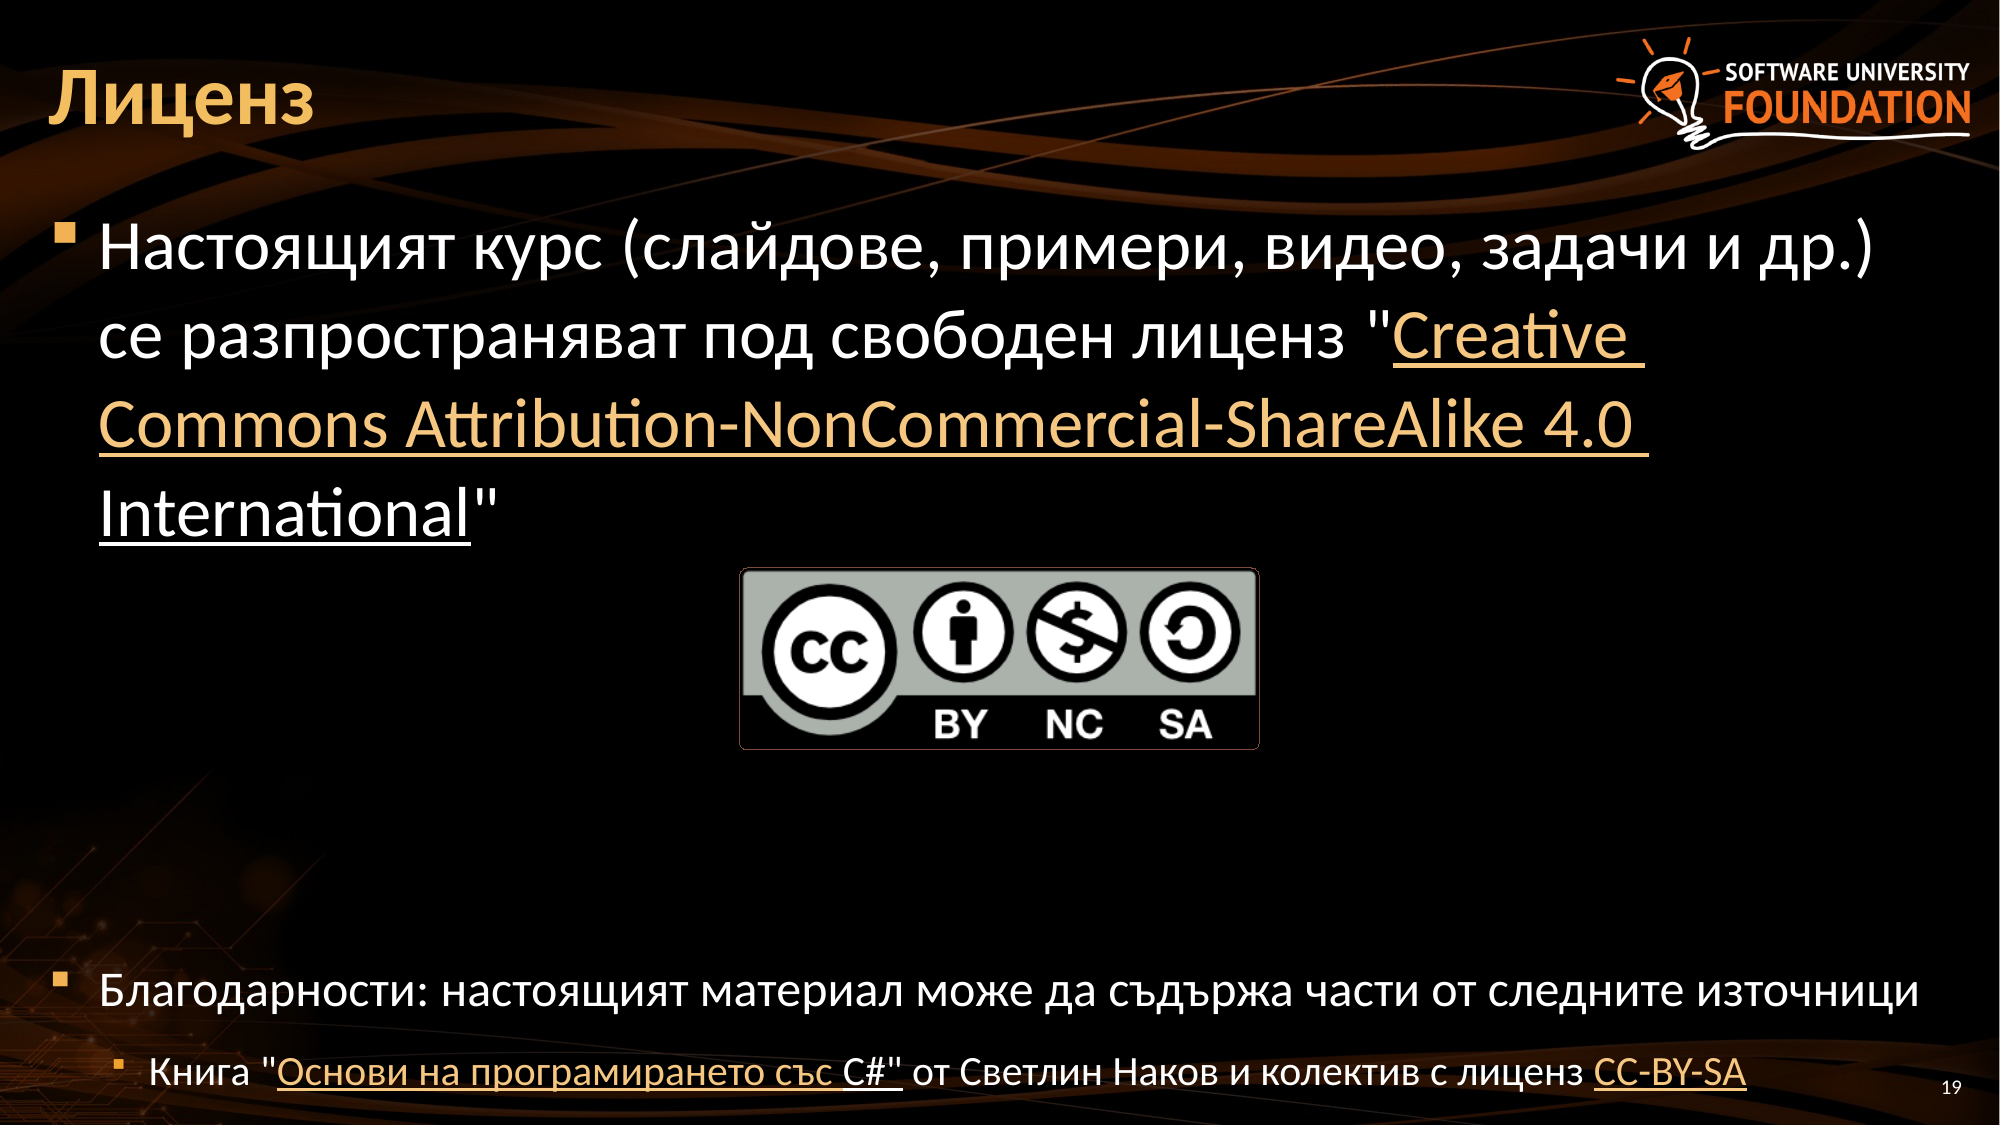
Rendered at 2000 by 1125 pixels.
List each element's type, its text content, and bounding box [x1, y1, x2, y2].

picture [0, 0, 2000, 1125]
list Настоящият курс (слайдове, примери, видео, задачи и др.) се разпространяват под свободен лиценз "Creative Commons Attribution-NonCommercial-ShareAlike 4.0 International" Благодарности: настоящият материал може да съдържа части от следните източници Книга "Основи на програмирането със C#" от Светлин Наков и колектив с лиценз CC-BY-SA [31, 188, 1968, 1103]
title Лиценз [30, 6, 1602, 189]
